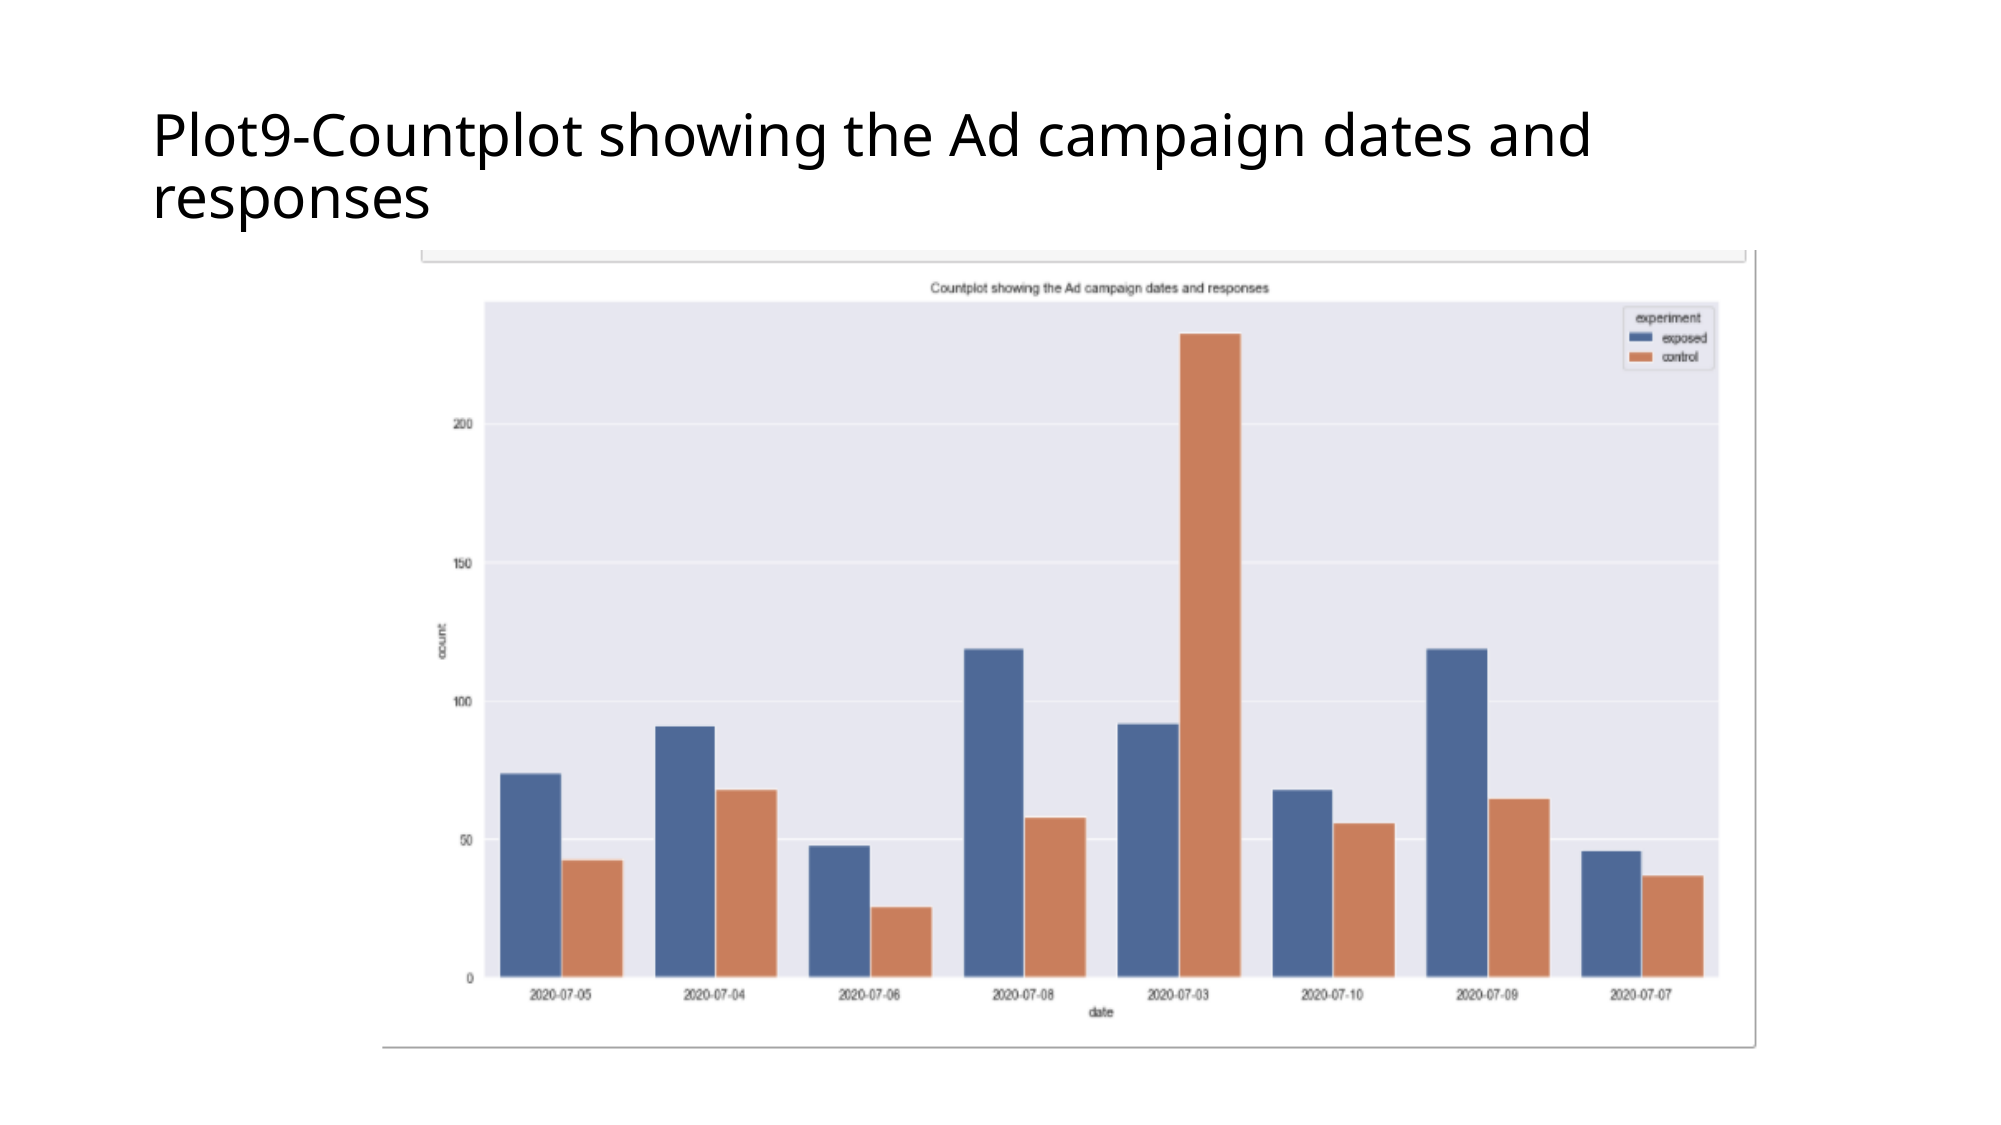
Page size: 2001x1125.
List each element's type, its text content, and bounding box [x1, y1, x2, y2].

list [382, 250, 1773, 1056]
title Plot9-Countplot showing the Ad campaign dates and responses [137, 59, 1863, 278]
